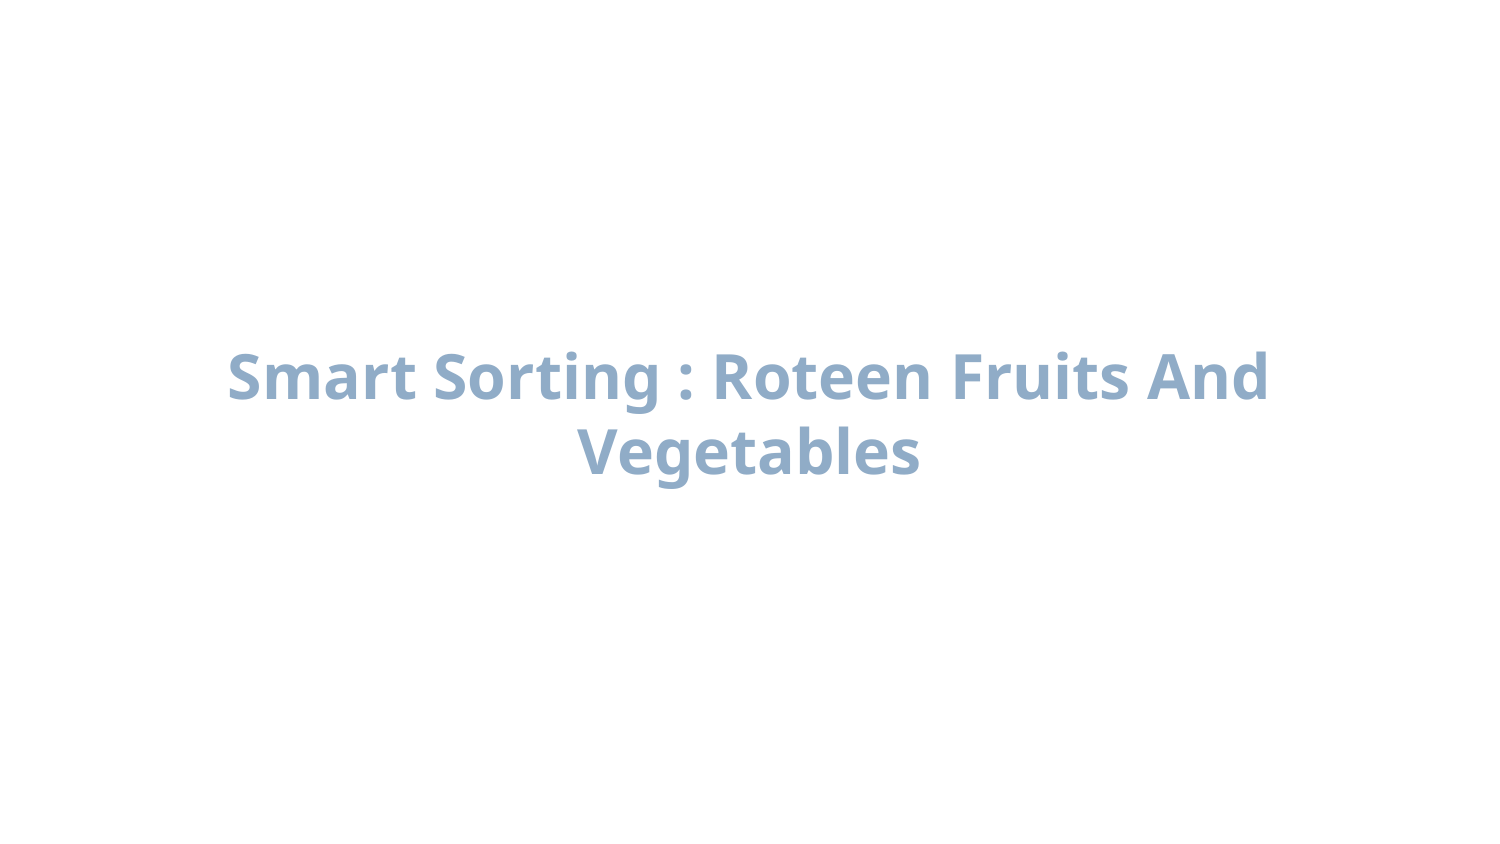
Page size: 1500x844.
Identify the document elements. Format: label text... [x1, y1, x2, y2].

text_box Smart Sorting : Roteen Fruits And Vegetables [74, 374, 1425, 450]
